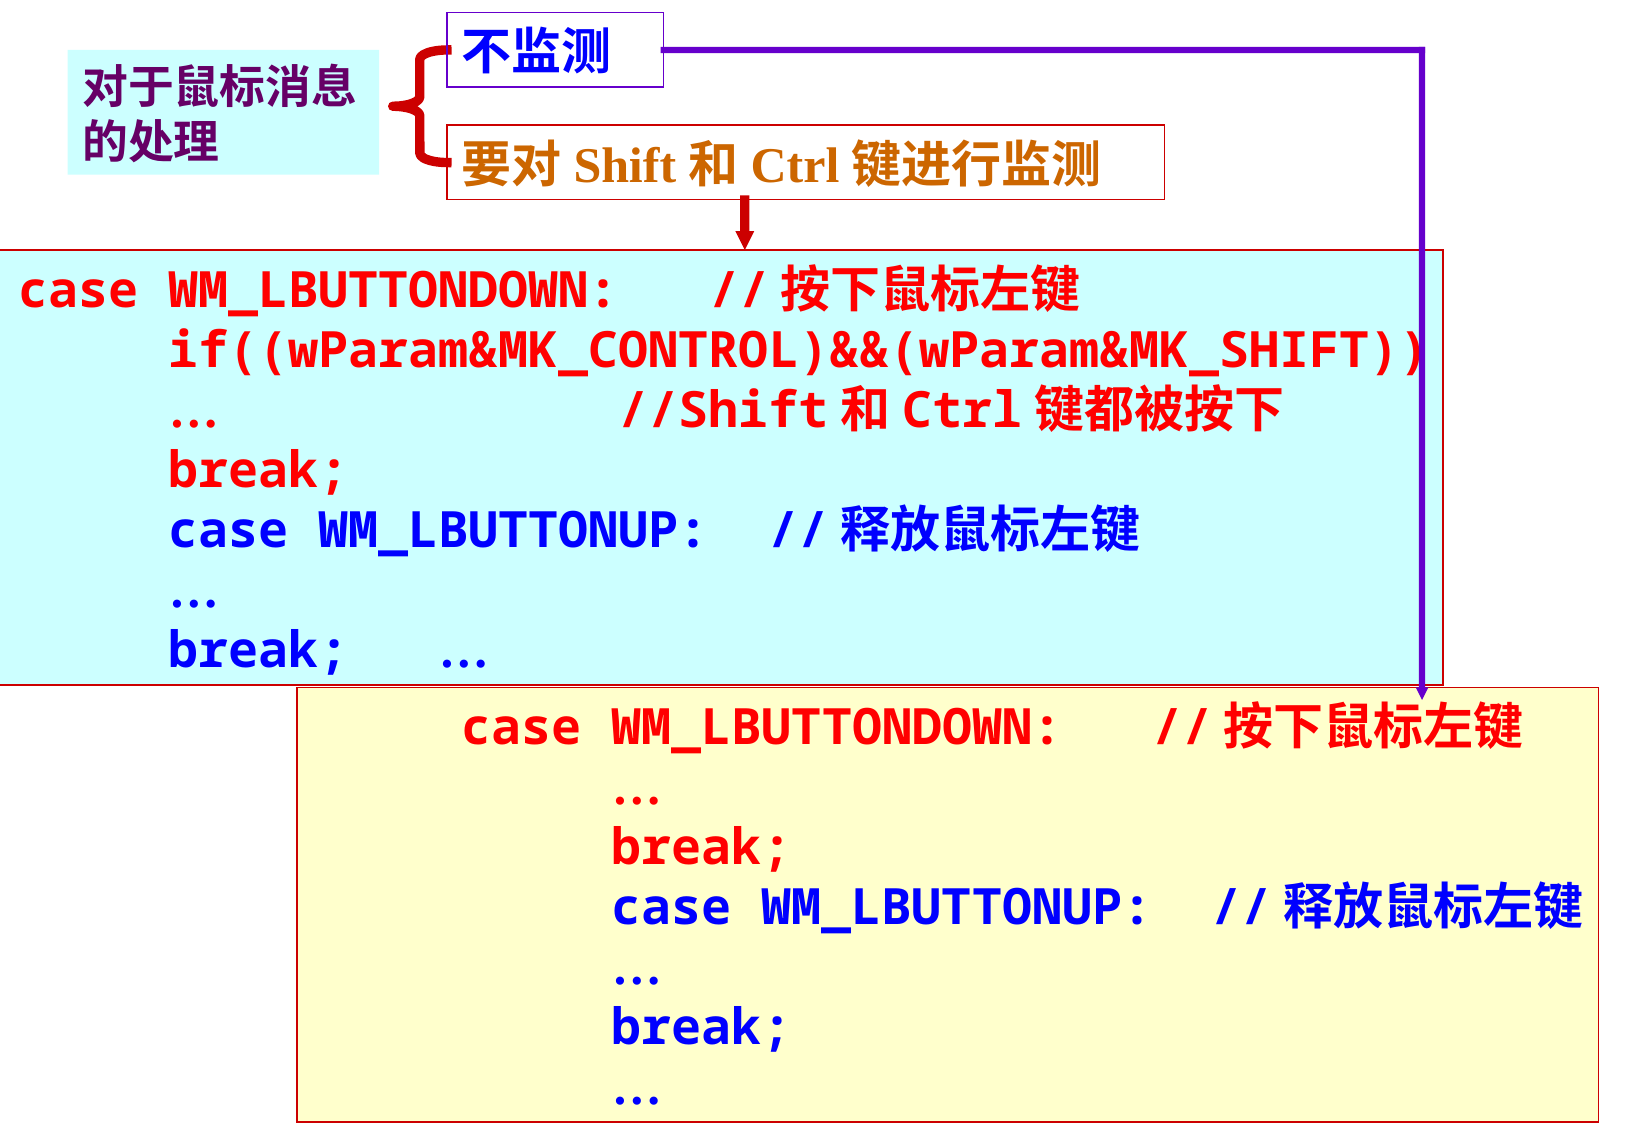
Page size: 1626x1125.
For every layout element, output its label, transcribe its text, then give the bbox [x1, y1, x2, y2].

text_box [380, 12, 1515, 1124]
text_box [27, 124, 380, 687]
text_box 对于鼠标消息的处理 [67, 49, 380, 124]
